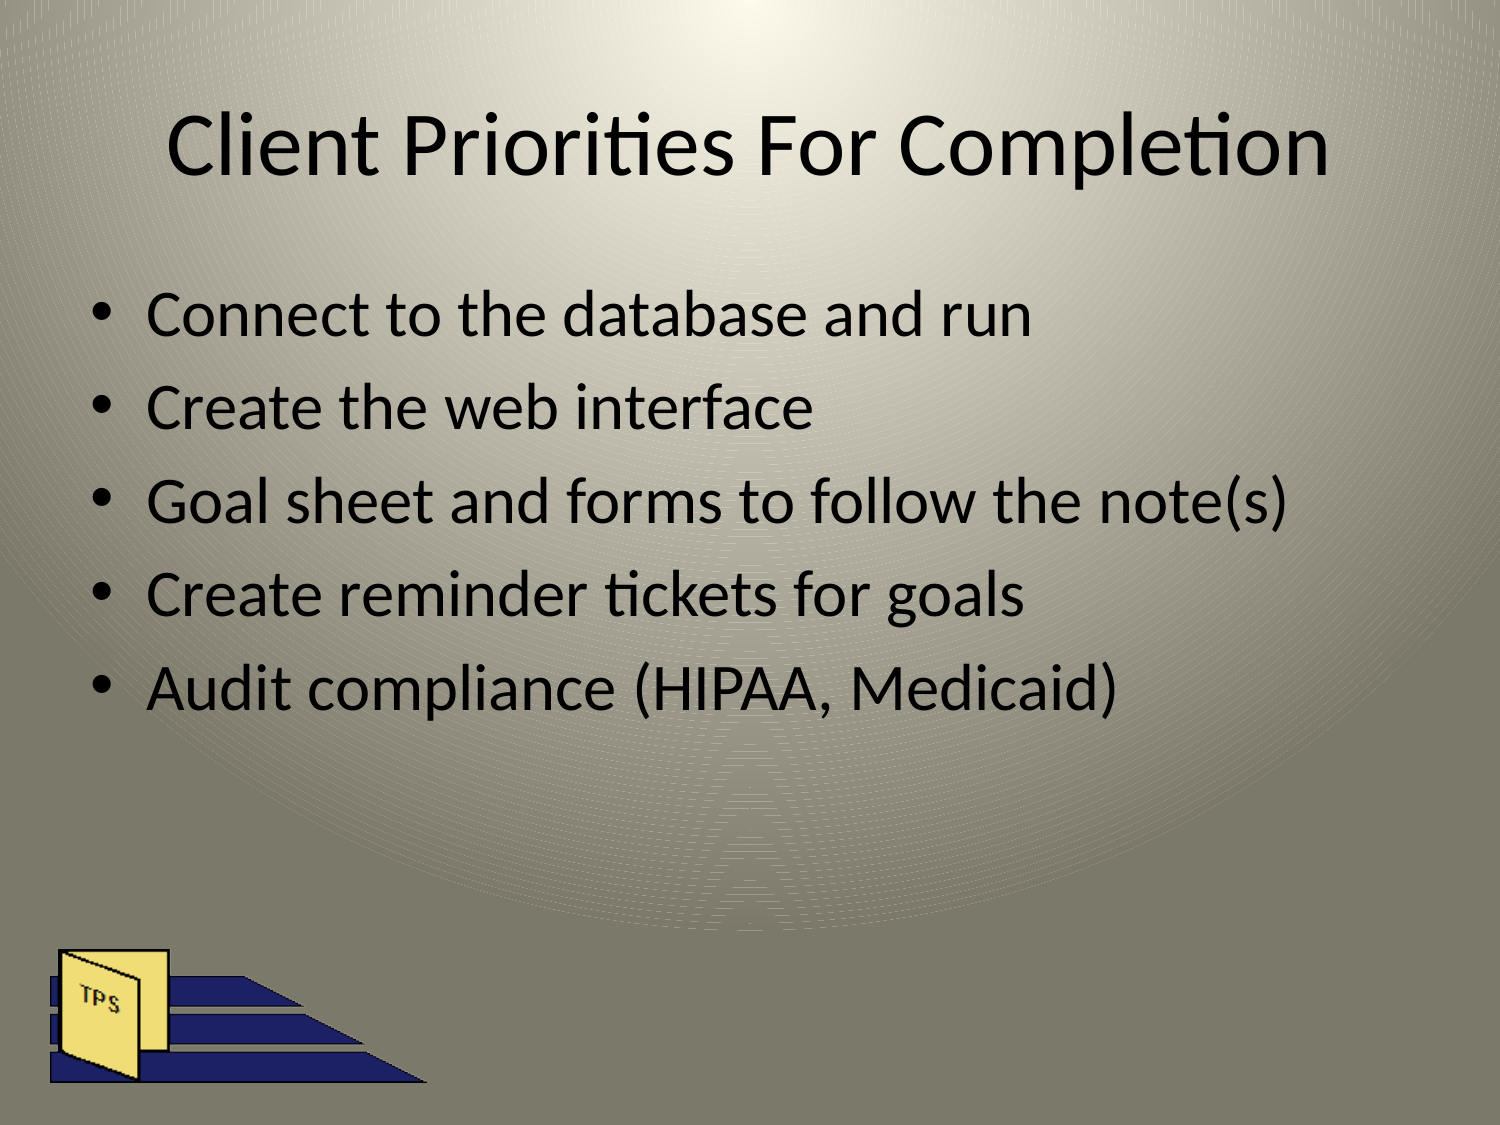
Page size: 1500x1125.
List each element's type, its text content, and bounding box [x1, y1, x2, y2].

title Client Priorities For Completion [75, 45, 1425, 233]
list Connect to the database and run Create the web interface Goal sheet and forms to follow the note(s) Create reminder tickets for goals Audit compliance (HIPAA, Medicaid) [75, 262, 1425, 1005]
picture [49, 949, 428, 1084]
